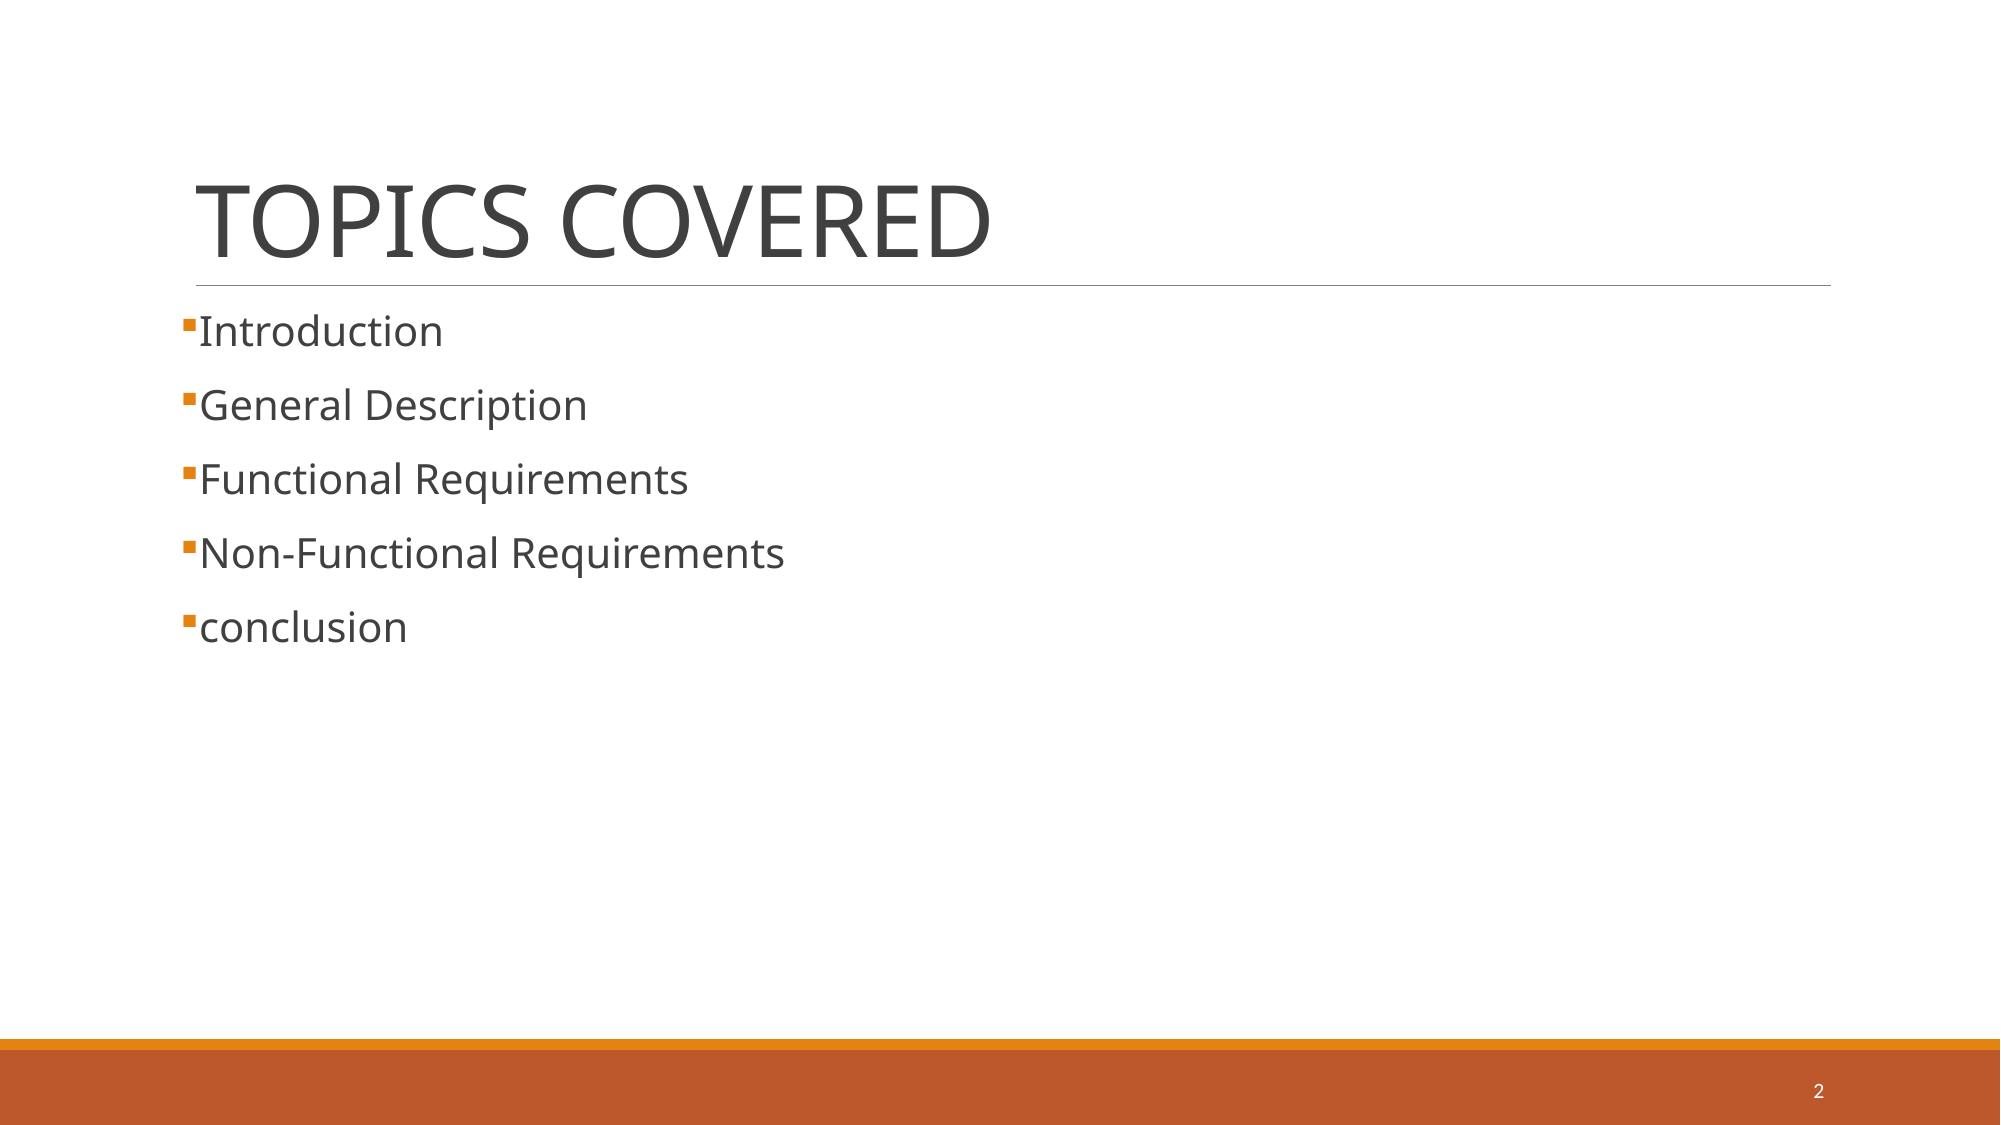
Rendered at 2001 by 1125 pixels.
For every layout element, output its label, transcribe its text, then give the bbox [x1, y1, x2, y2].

list Introduction General Description Functional Requirements Non-Functional Requirements conclusion [180, 302, 1830, 963]
title TOPICS COVERED [180, 47, 1830, 285]
slide_number 2 [1624, 1059, 1840, 1120]
